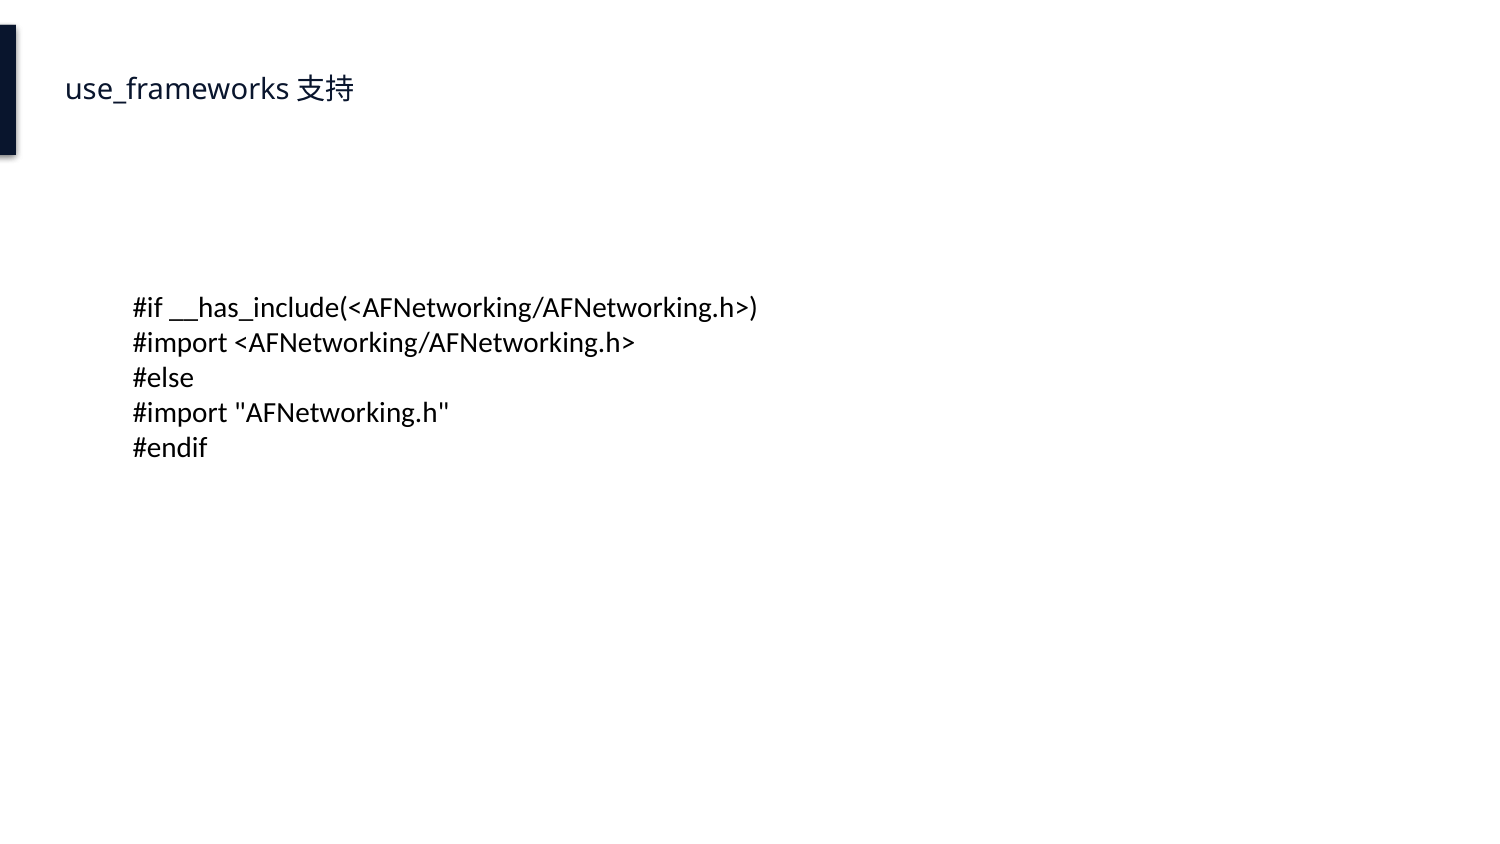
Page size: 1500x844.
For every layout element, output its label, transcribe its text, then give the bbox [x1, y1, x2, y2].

text_box [0, 24, 17, 156]
text_box #if __has_include(<AFNetworking/AFNetworking.h>) #import <AFNetworking/AFNetworking.h> #else #import "AFNetworking.h" #endif [117, 245, 1325, 576]
text_box use_frameworks支持 [49, 63, 446, 113]
